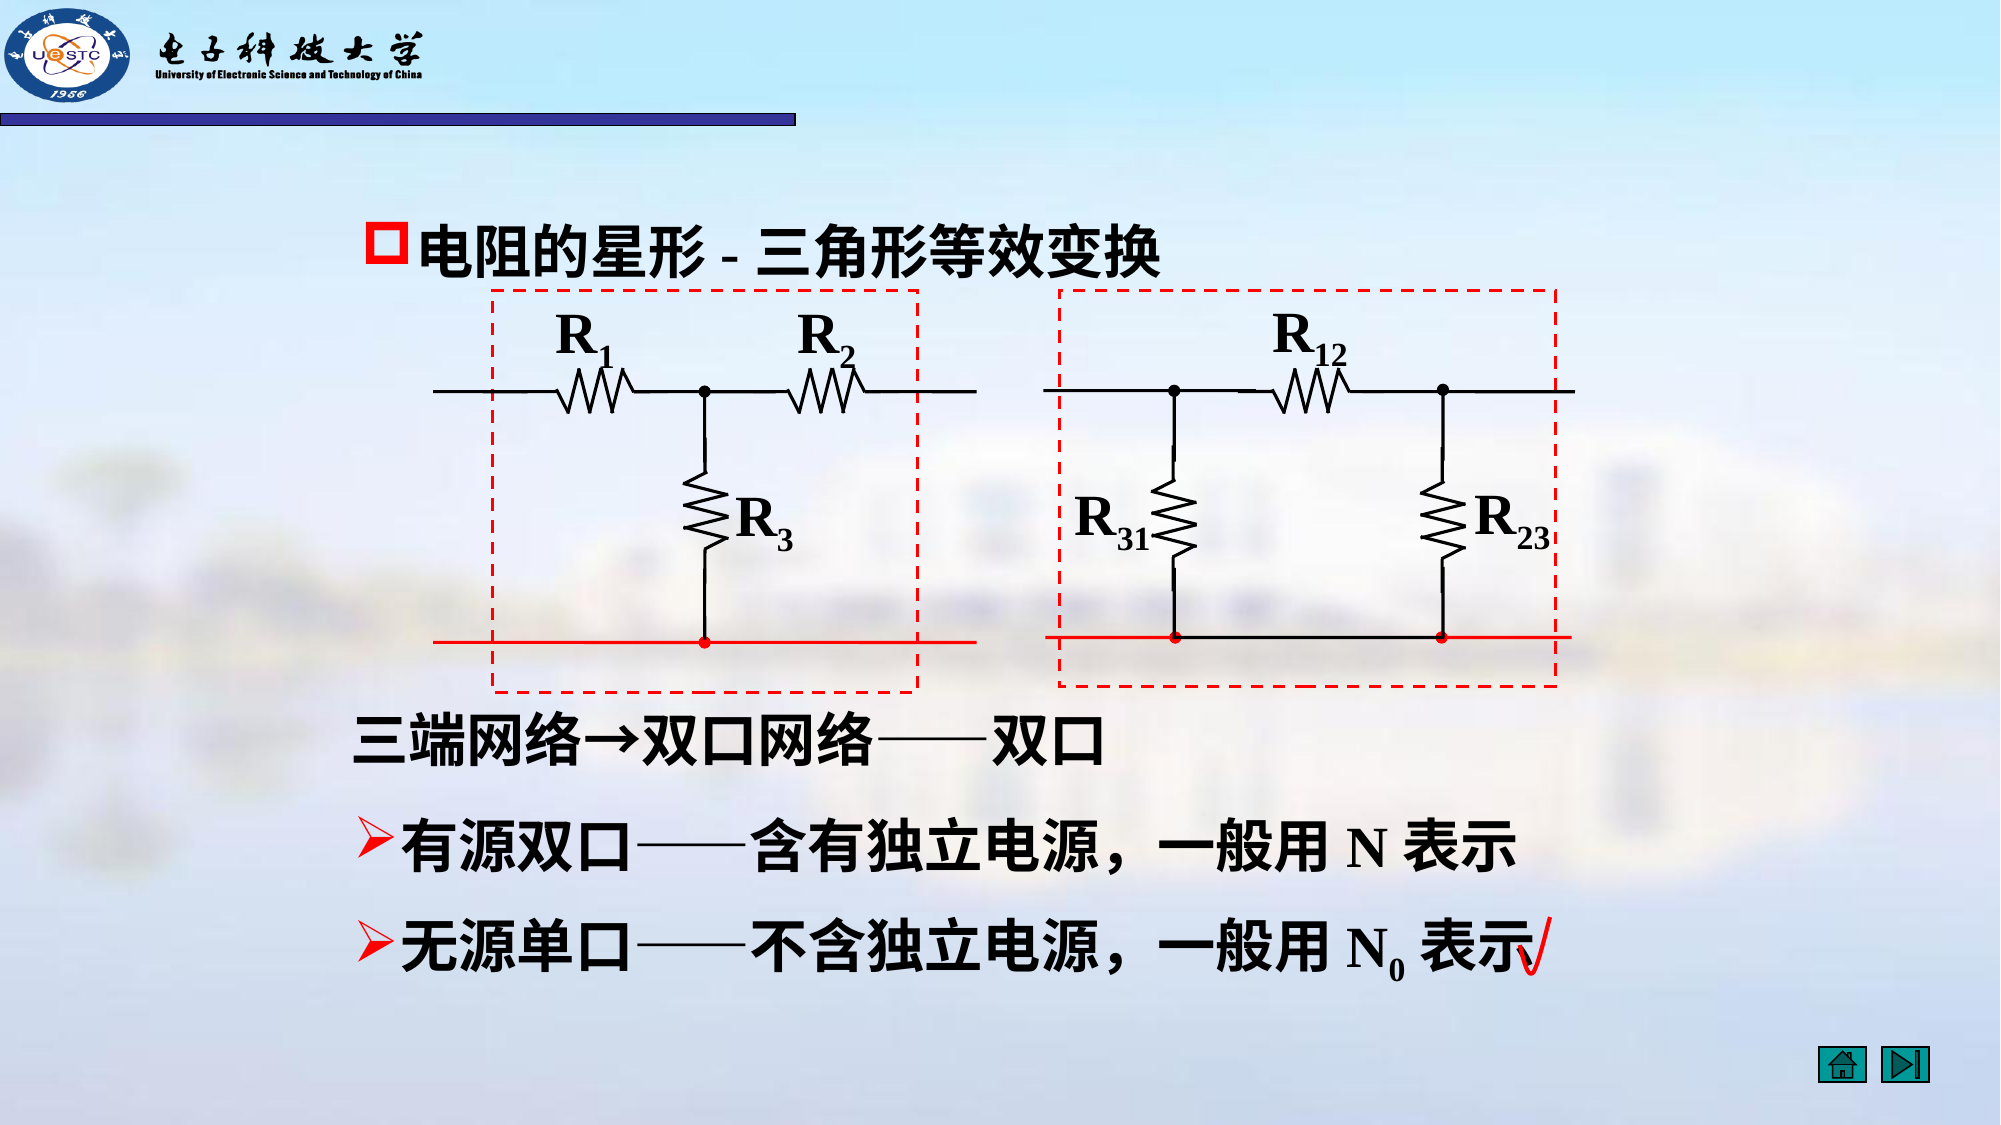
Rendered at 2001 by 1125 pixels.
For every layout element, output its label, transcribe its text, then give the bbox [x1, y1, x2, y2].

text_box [432, 287, 977, 640]
text_box 三端网络→双口网络——双口 [350, 702, 1331, 773]
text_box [1045, 647, 1572, 687]
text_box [432, 646, 977, 693]
picture [0, 0, 2001, 1125]
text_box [1043, 285, 1576, 640]
text_box [1519, 917, 1551, 974]
text_box 有源双口——含有独立电源，一般用N表示 无源单口——不含独立电源，一般用N0表示 [339, 802, 1625, 996]
text_box 电阻的星形-三角形等效变换 [346, 208, 1633, 293]
